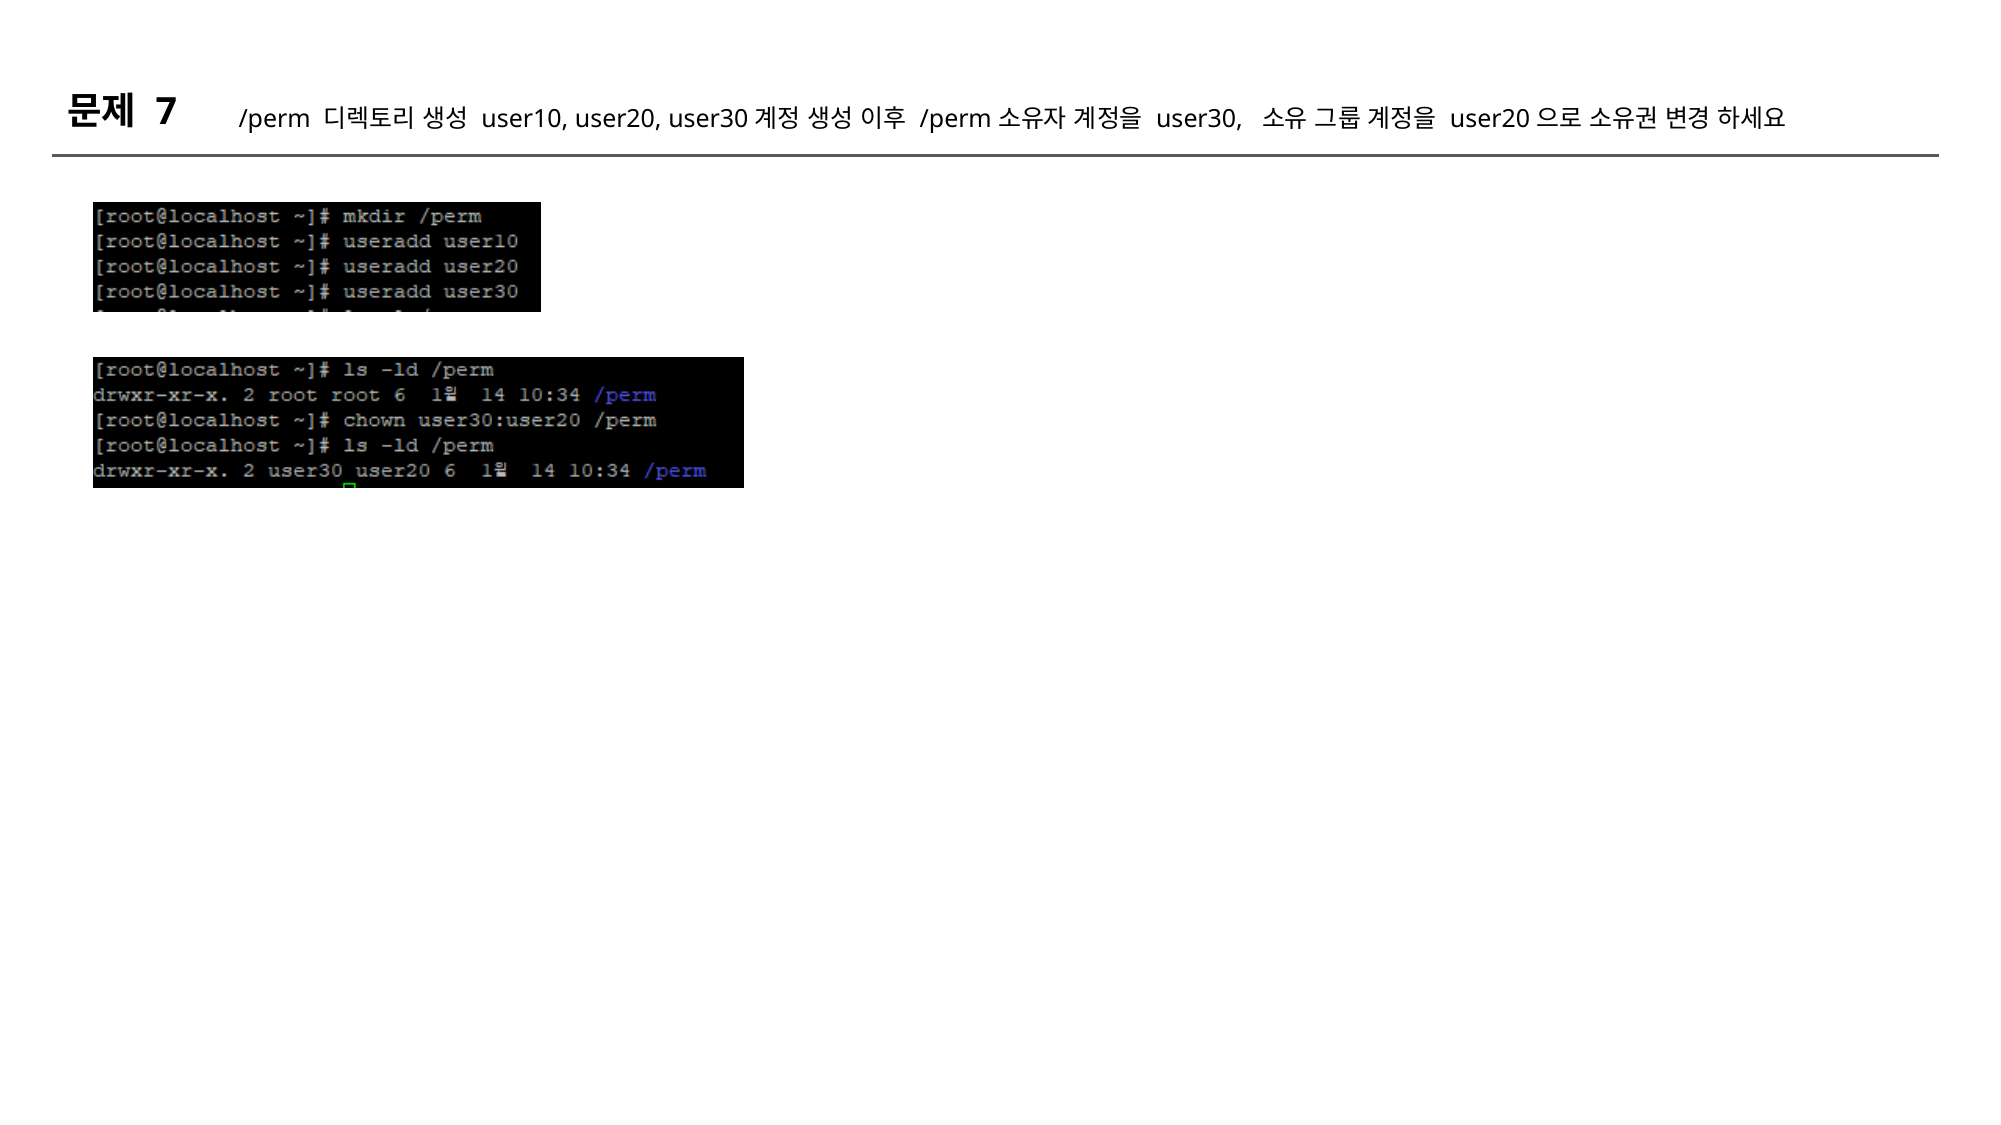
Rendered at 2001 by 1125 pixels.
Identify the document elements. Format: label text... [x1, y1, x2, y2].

picture [93, 357, 744, 488]
text_box 문제 7 [52, 79, 193, 140]
picture [93, 201, 541, 312]
text_box /perm 디렉토리 생성 user10, user20, user30계정 생성 이후 /perm소유자 계정을 user30, 소유 그룹 계정을 user20으로 소유권 변경 하세요 [223, 94, 1803, 140]
